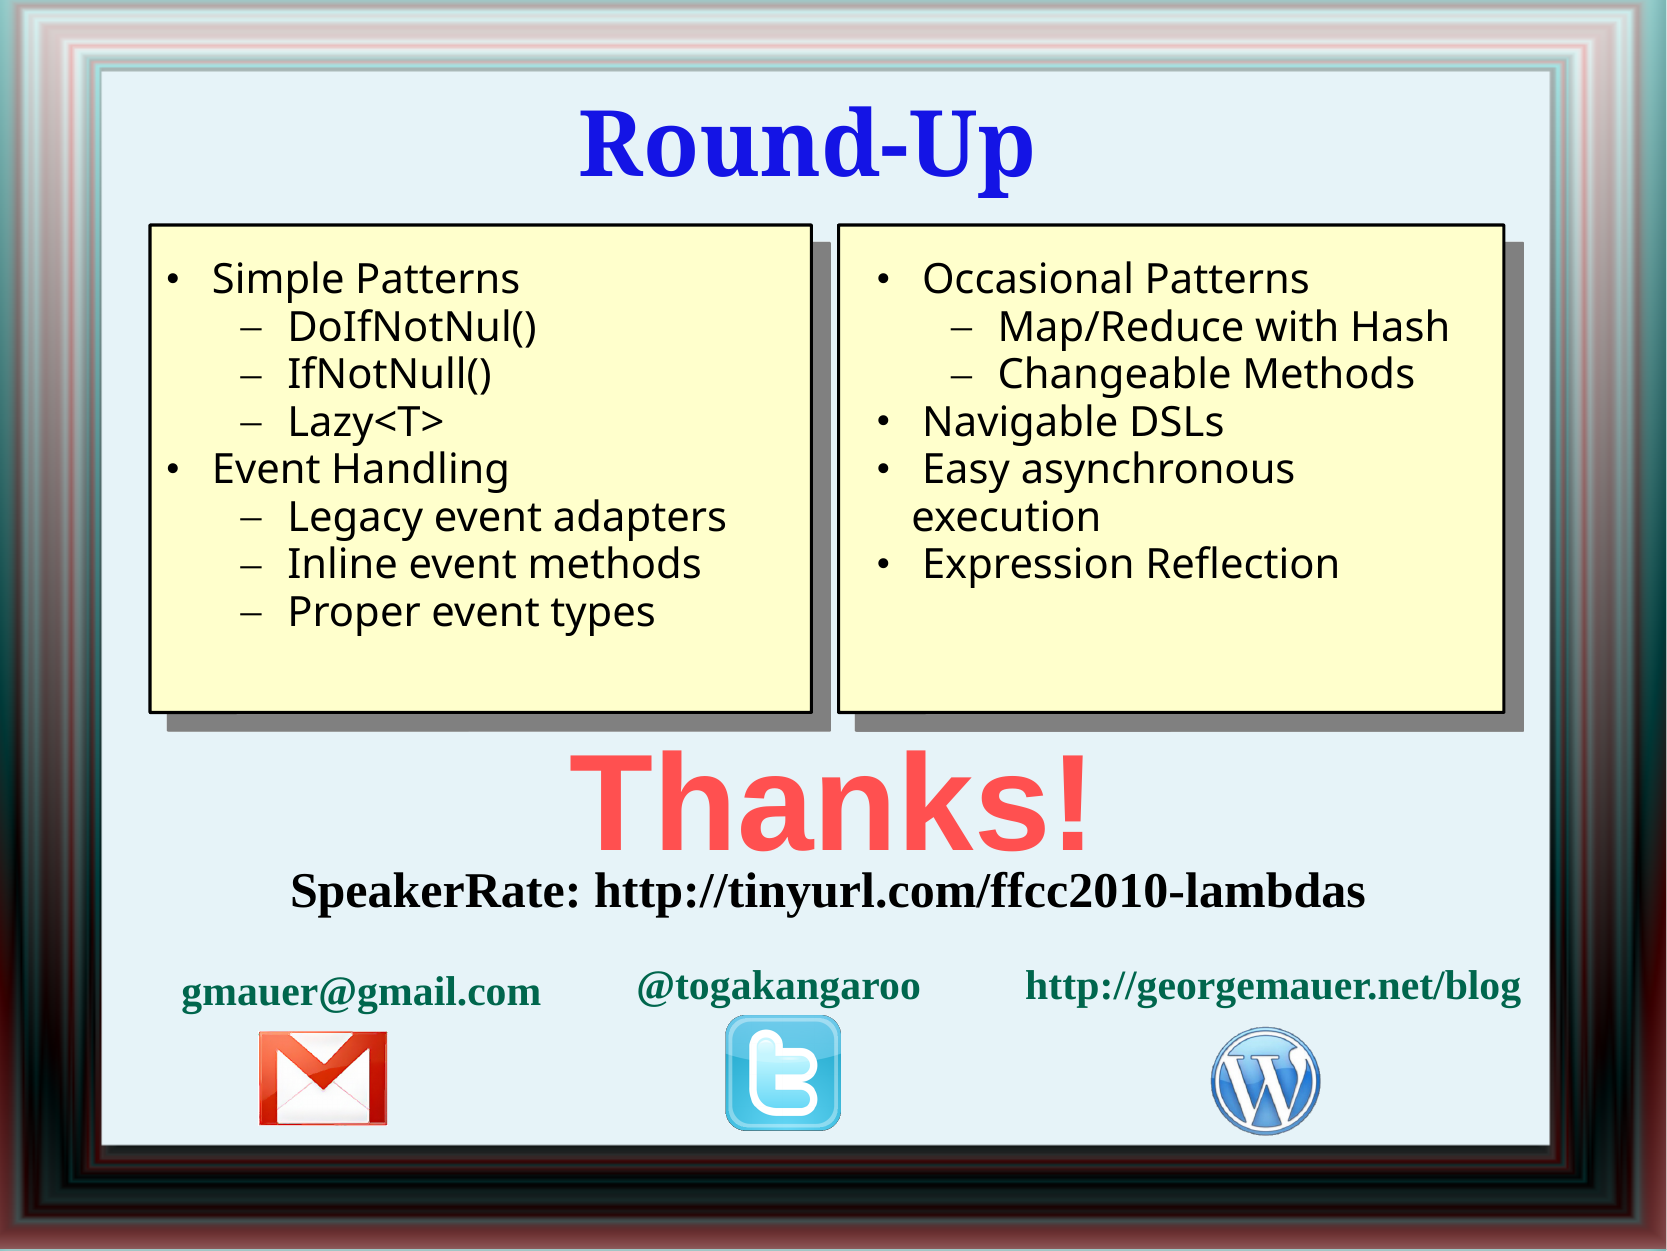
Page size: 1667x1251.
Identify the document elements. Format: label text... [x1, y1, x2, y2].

text_box gmauer@gmail.com [166, 956, 557, 1022]
text_box http://georgemauer.net/blog [1010, 950, 1537, 1015]
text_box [149, 224, 812, 713]
picture [0, 0, 1667, 1251]
text_box SpeakerRate: http://tinyurl.com/ffcc2010-lambdas [275, 850, 1382, 925]
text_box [838, 224, 1505, 713]
text_box Round-Up [274, 93, 1342, 198]
text_box @togakangaroo [621, 950, 937, 1015]
text_box Thanks! [512, 725, 1155, 850]
